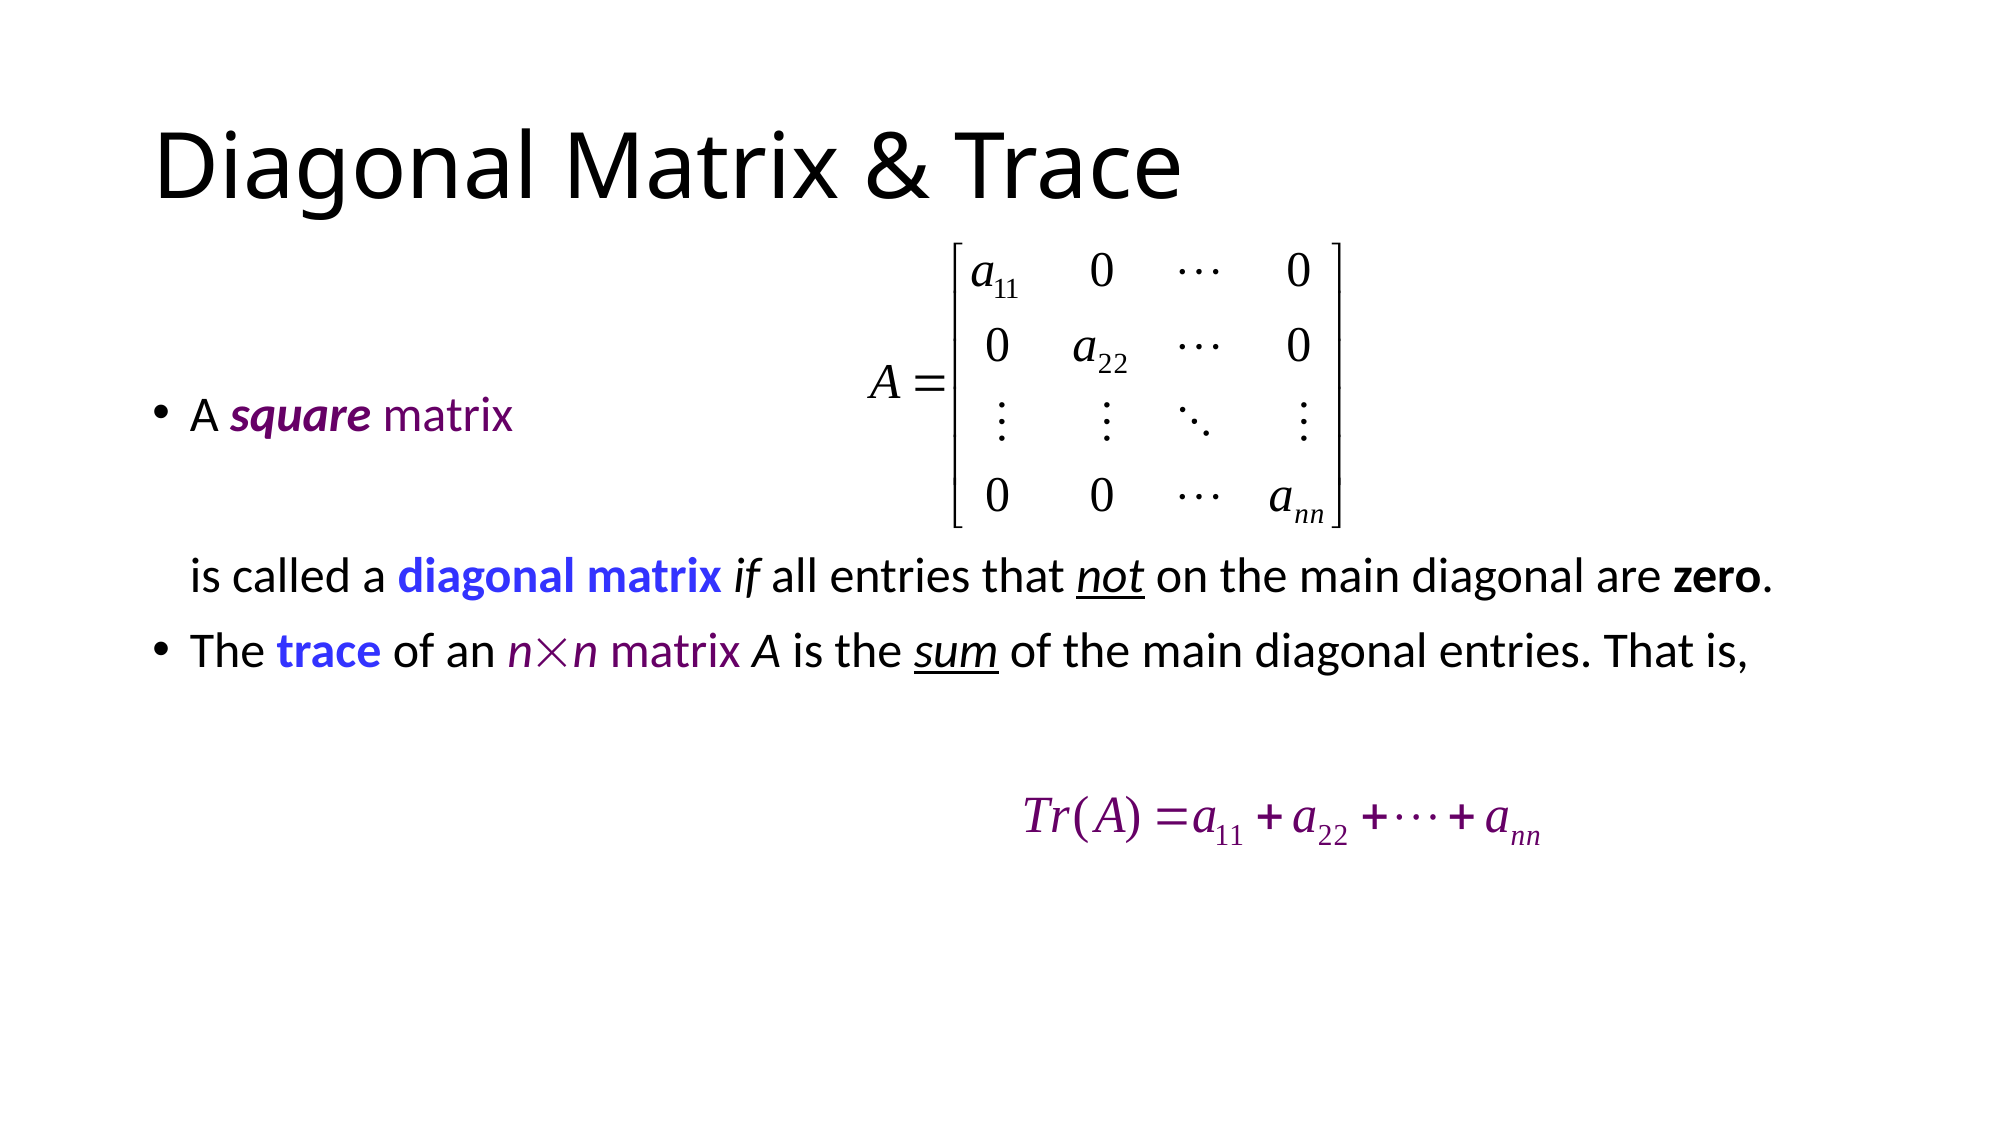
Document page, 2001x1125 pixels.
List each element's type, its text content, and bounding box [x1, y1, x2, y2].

title Diagonal Matrix & Trace [137, 59, 1863, 278]
list A square matrix is called a diagonal matrix if all entries that not on the main diagonal are zero. The trace of an nn matrix A is the sum of the main diagonal entries. That is, [137, 299, 1863, 1014]
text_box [1017, 780, 1546, 856]
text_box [858, 231, 1359, 541]
